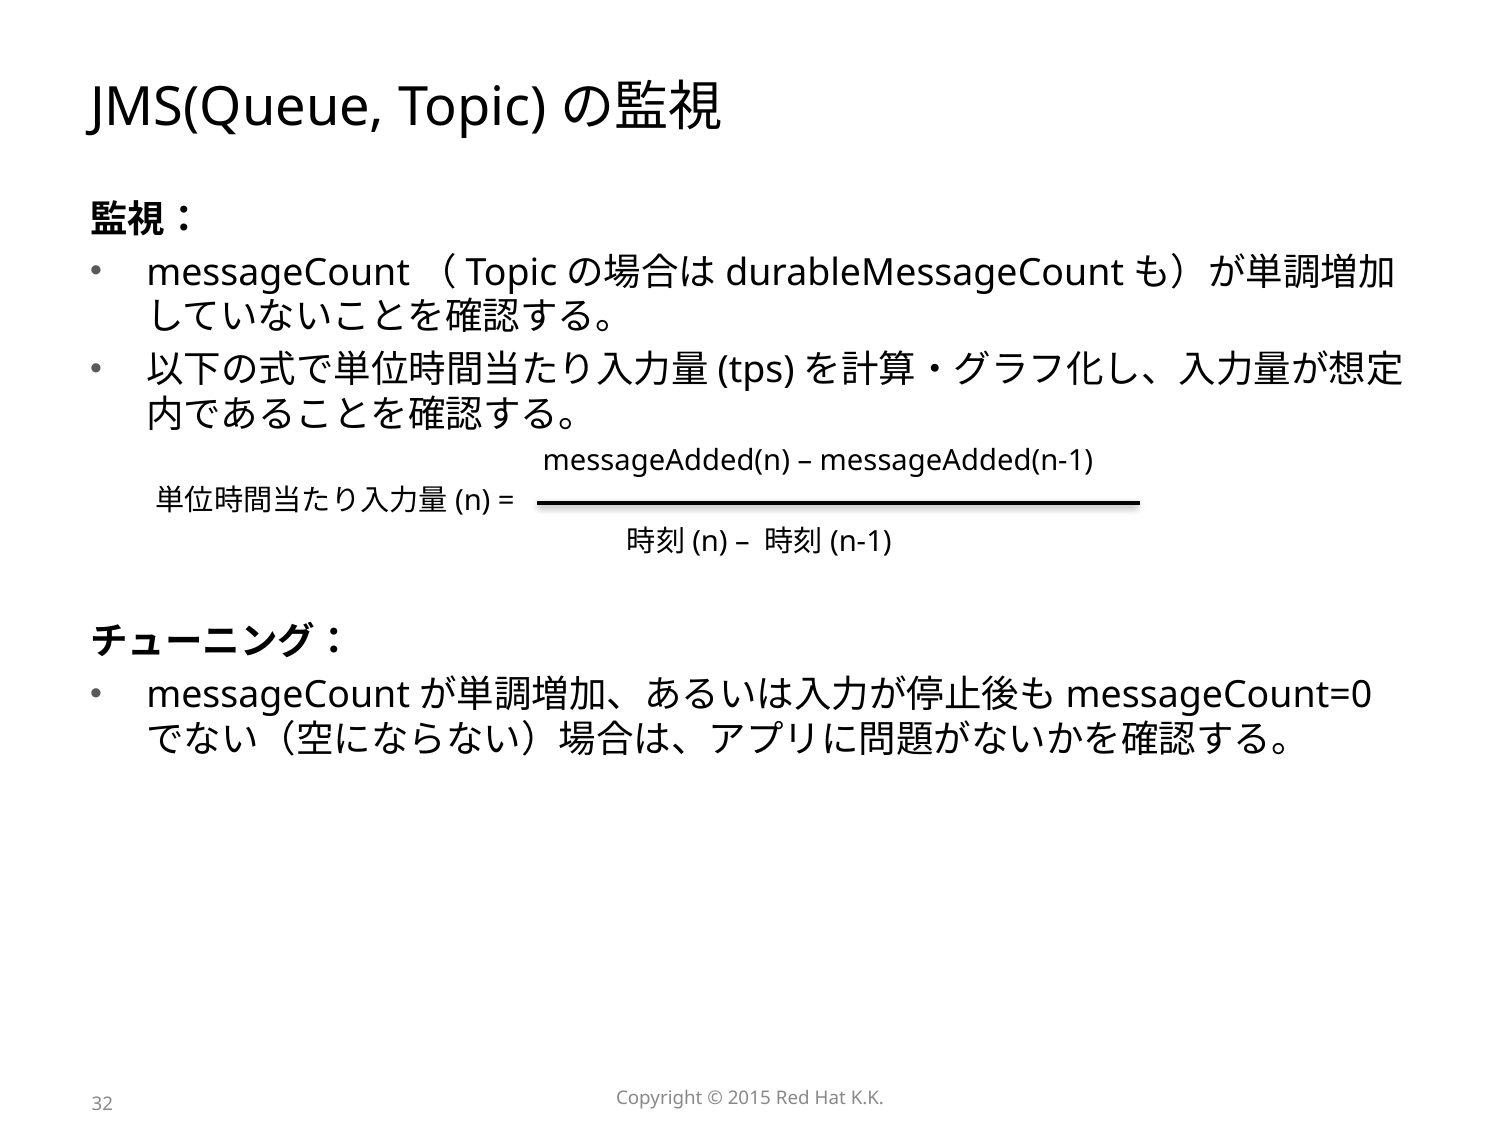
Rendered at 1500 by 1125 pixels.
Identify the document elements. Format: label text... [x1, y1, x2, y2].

footer Copyright © 2015 Red Hat K.K. [430, 1082, 1069, 1119]
title JMS(Queue, Topic)の監視 [75, 45, 1425, 163]
slide_number 32 [76, 1082, 160, 1125]
list 監視： messageCount（Topicの場合はdurableMessageCountも）が単調増加していないことを確認する。 以下の式で単位時間当たり入力量(tps)を計算・グラフ化し、入力量が想定内であることを確認する。 messageAdded(n) – messageAdded(n-1) 単位時間当たり入力量(n) = 時刻(n) – 時刻(n-1) チューニング： messageCountが単調増加、あるいは入力が停止後もmessageCount=0でない（空にならない）場合は、アプリに問題がないかを確認する。 [75, 187, 1425, 1059]
